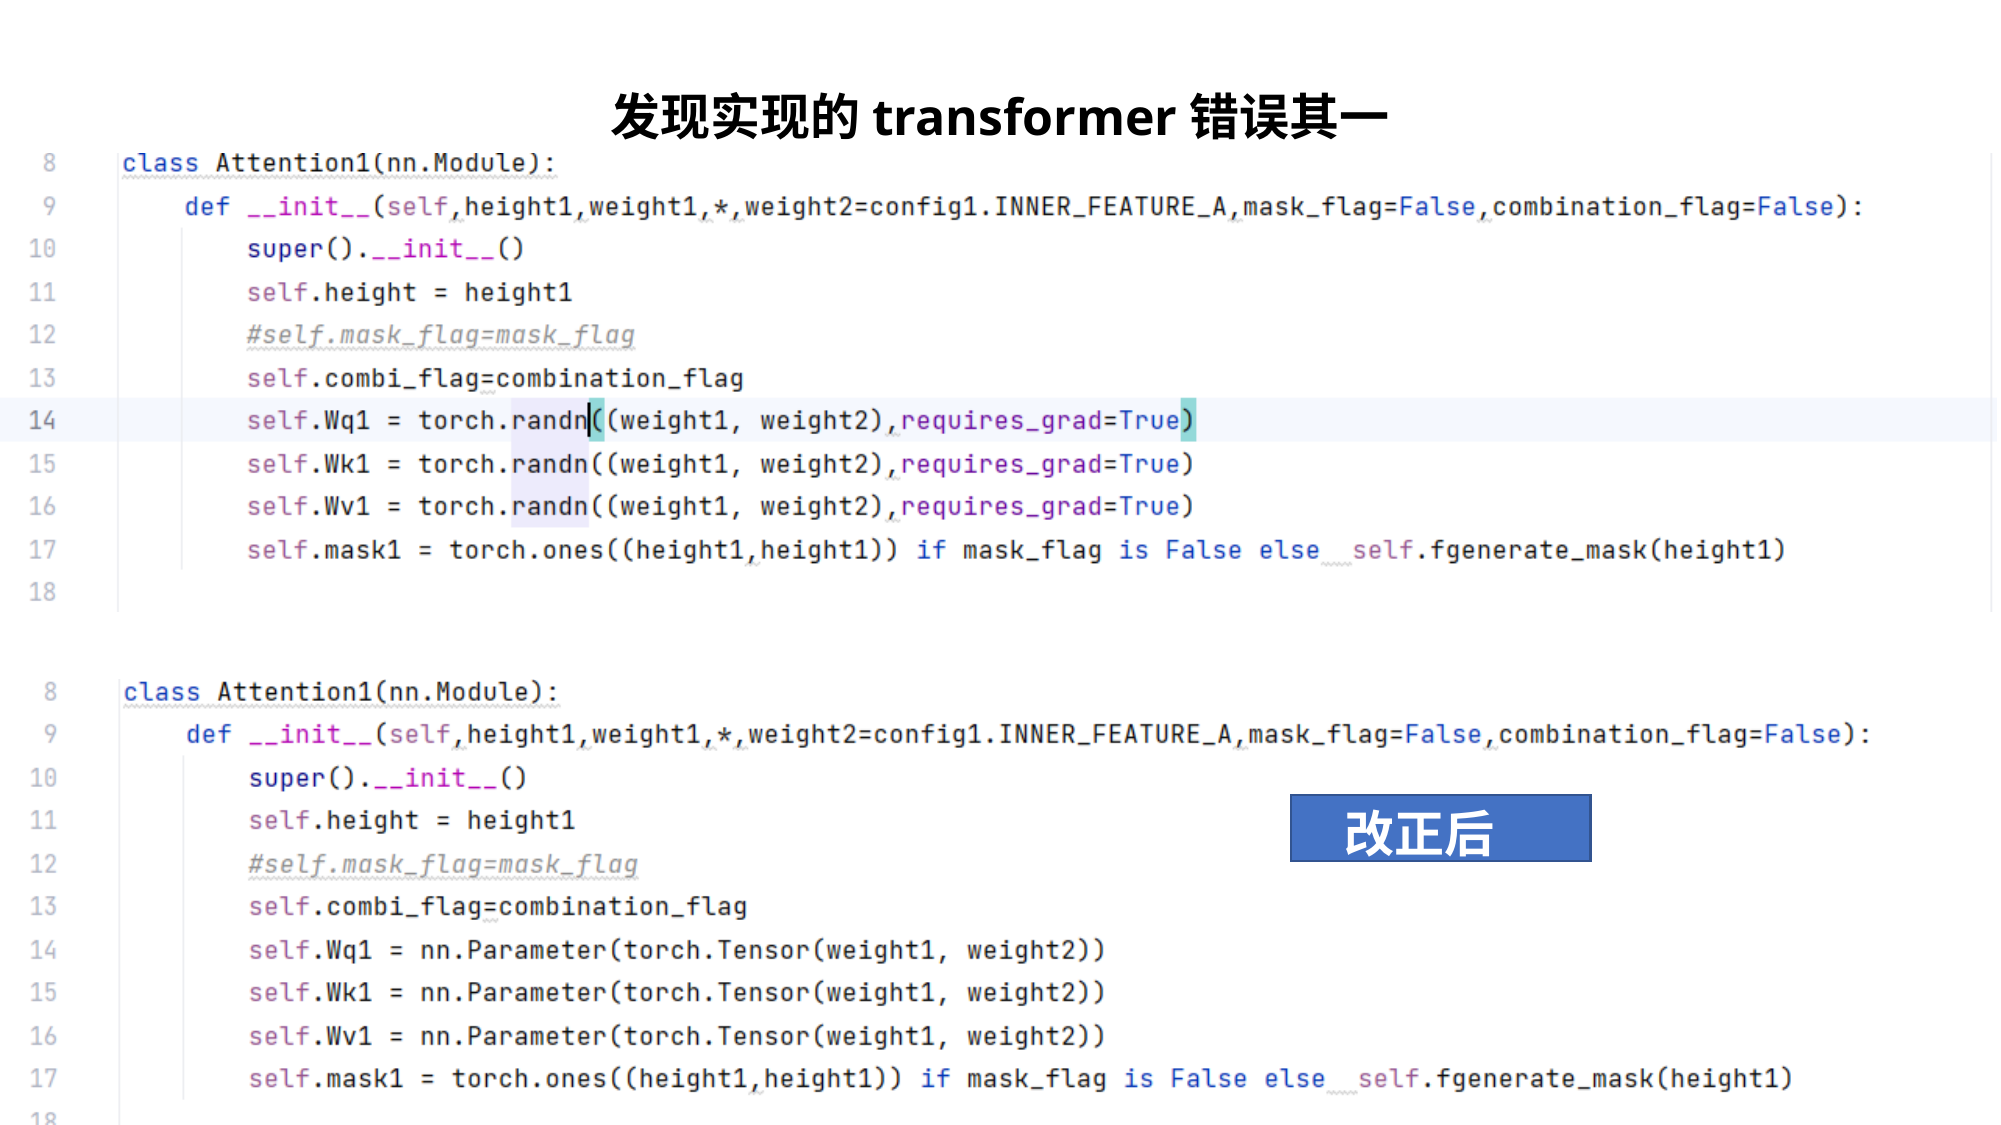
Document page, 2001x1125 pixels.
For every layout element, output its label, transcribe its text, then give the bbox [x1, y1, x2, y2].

picture [0, 679, 1994, 1125]
picture [0, 153, 1997, 612]
text_box 发现实现的transformer错误其一 [514, 78, 1486, 153]
